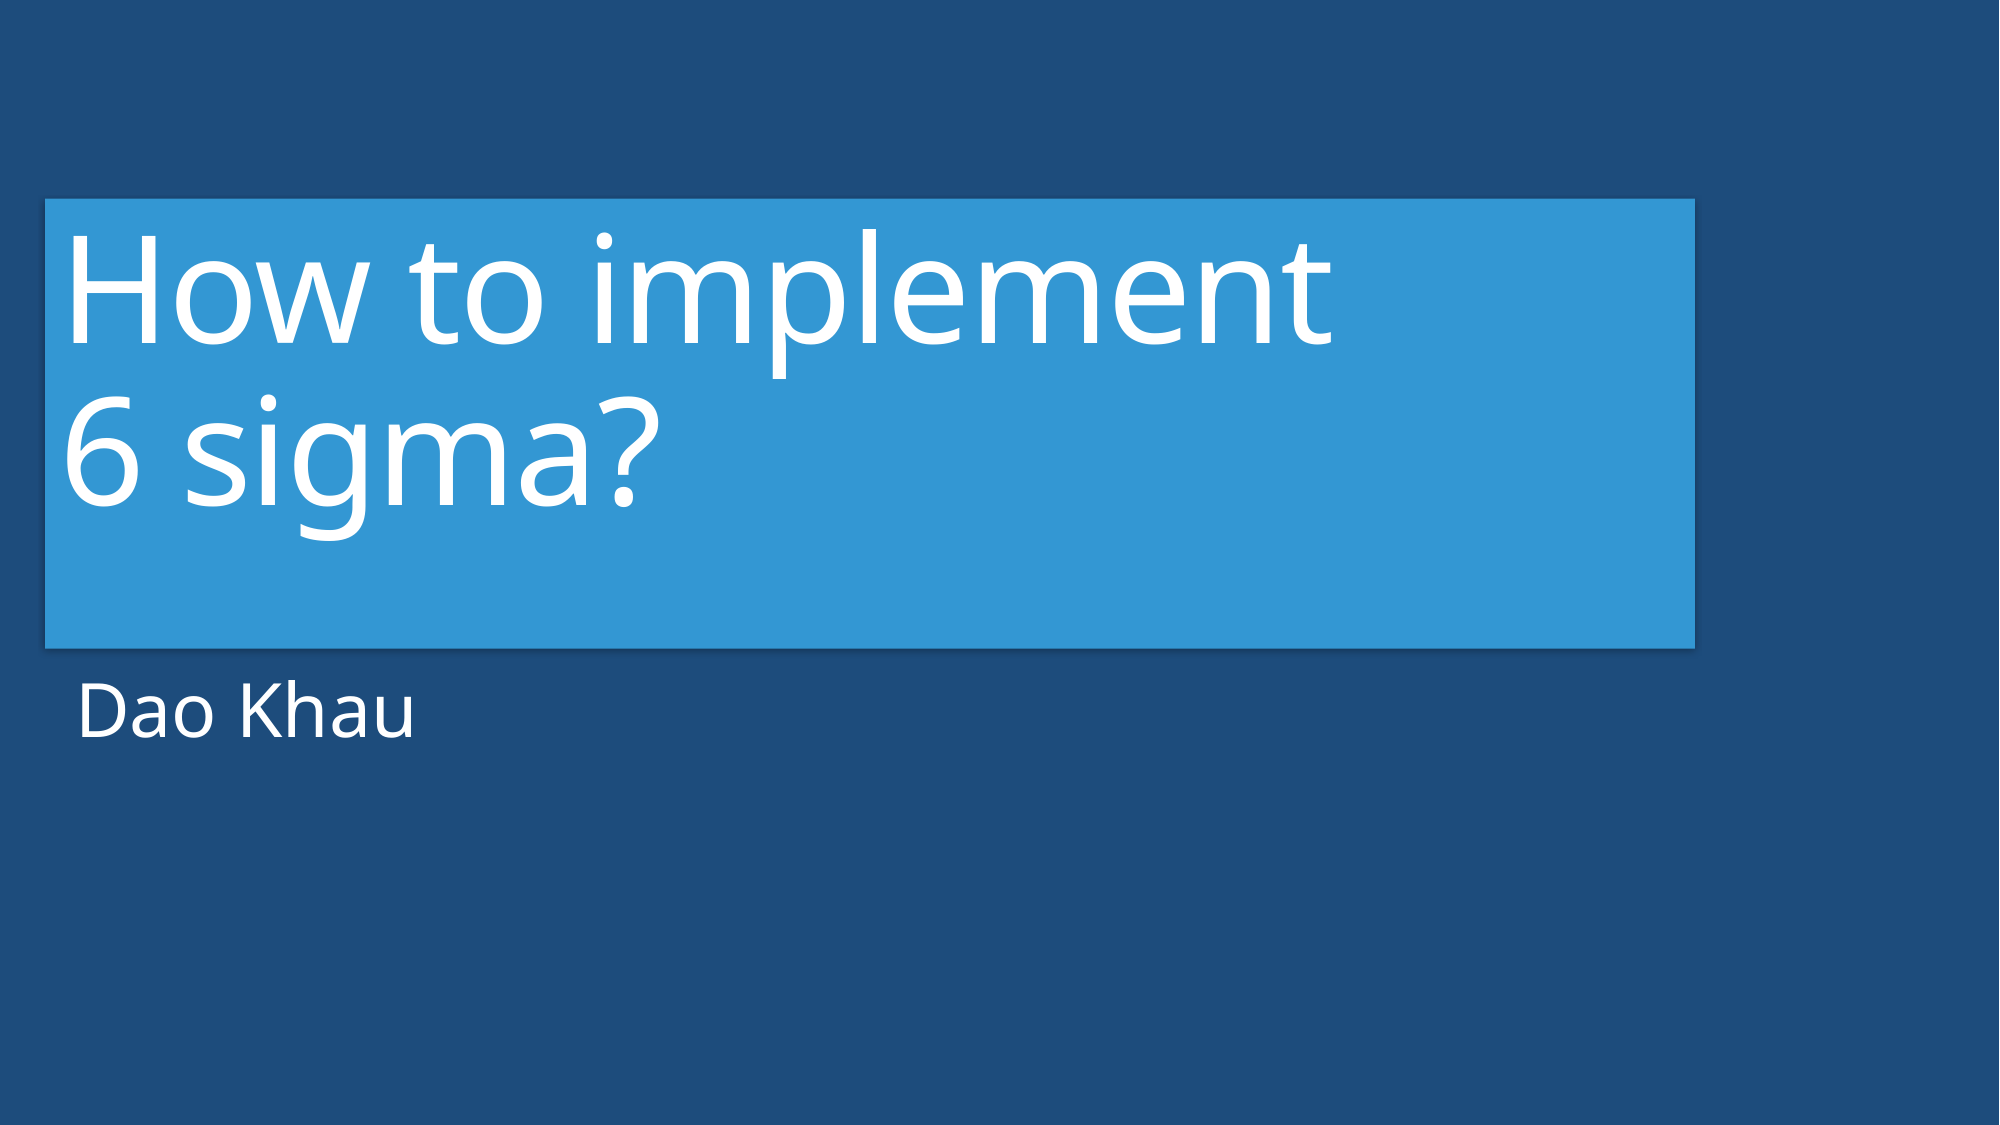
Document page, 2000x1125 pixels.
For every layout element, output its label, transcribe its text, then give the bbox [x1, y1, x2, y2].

text_box How to implement 6 sigma? [45, 198, 1695, 648]
text_box Dao Khau [45, 648, 1695, 949]
